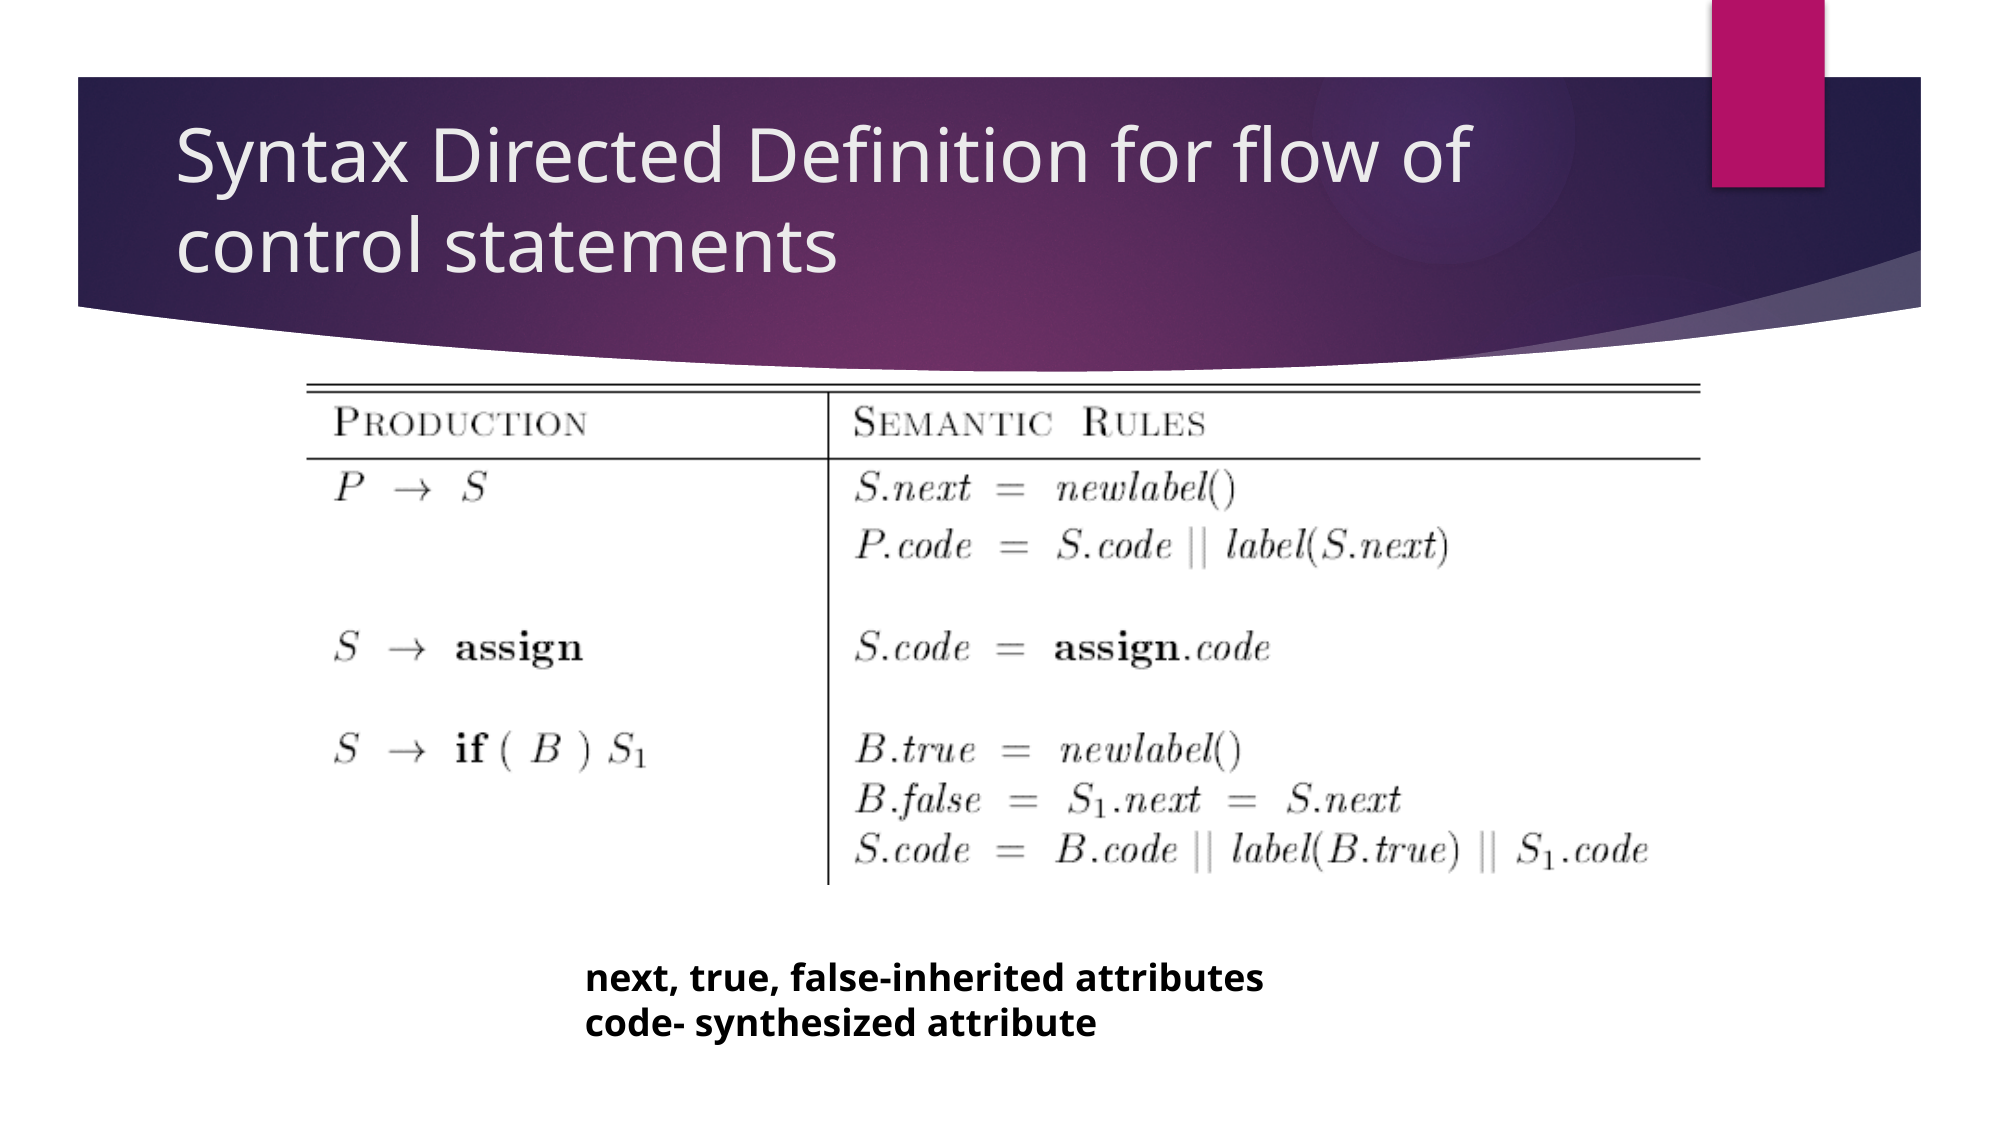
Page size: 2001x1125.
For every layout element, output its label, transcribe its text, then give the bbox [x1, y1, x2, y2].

text_box next, true, false-inherited attributes code- synthesized attribute [570, 946, 1284, 1052]
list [294, 373, 1712, 886]
title Syntax Directed Definition for flow of control statements [160, 120, 1627, 276]
